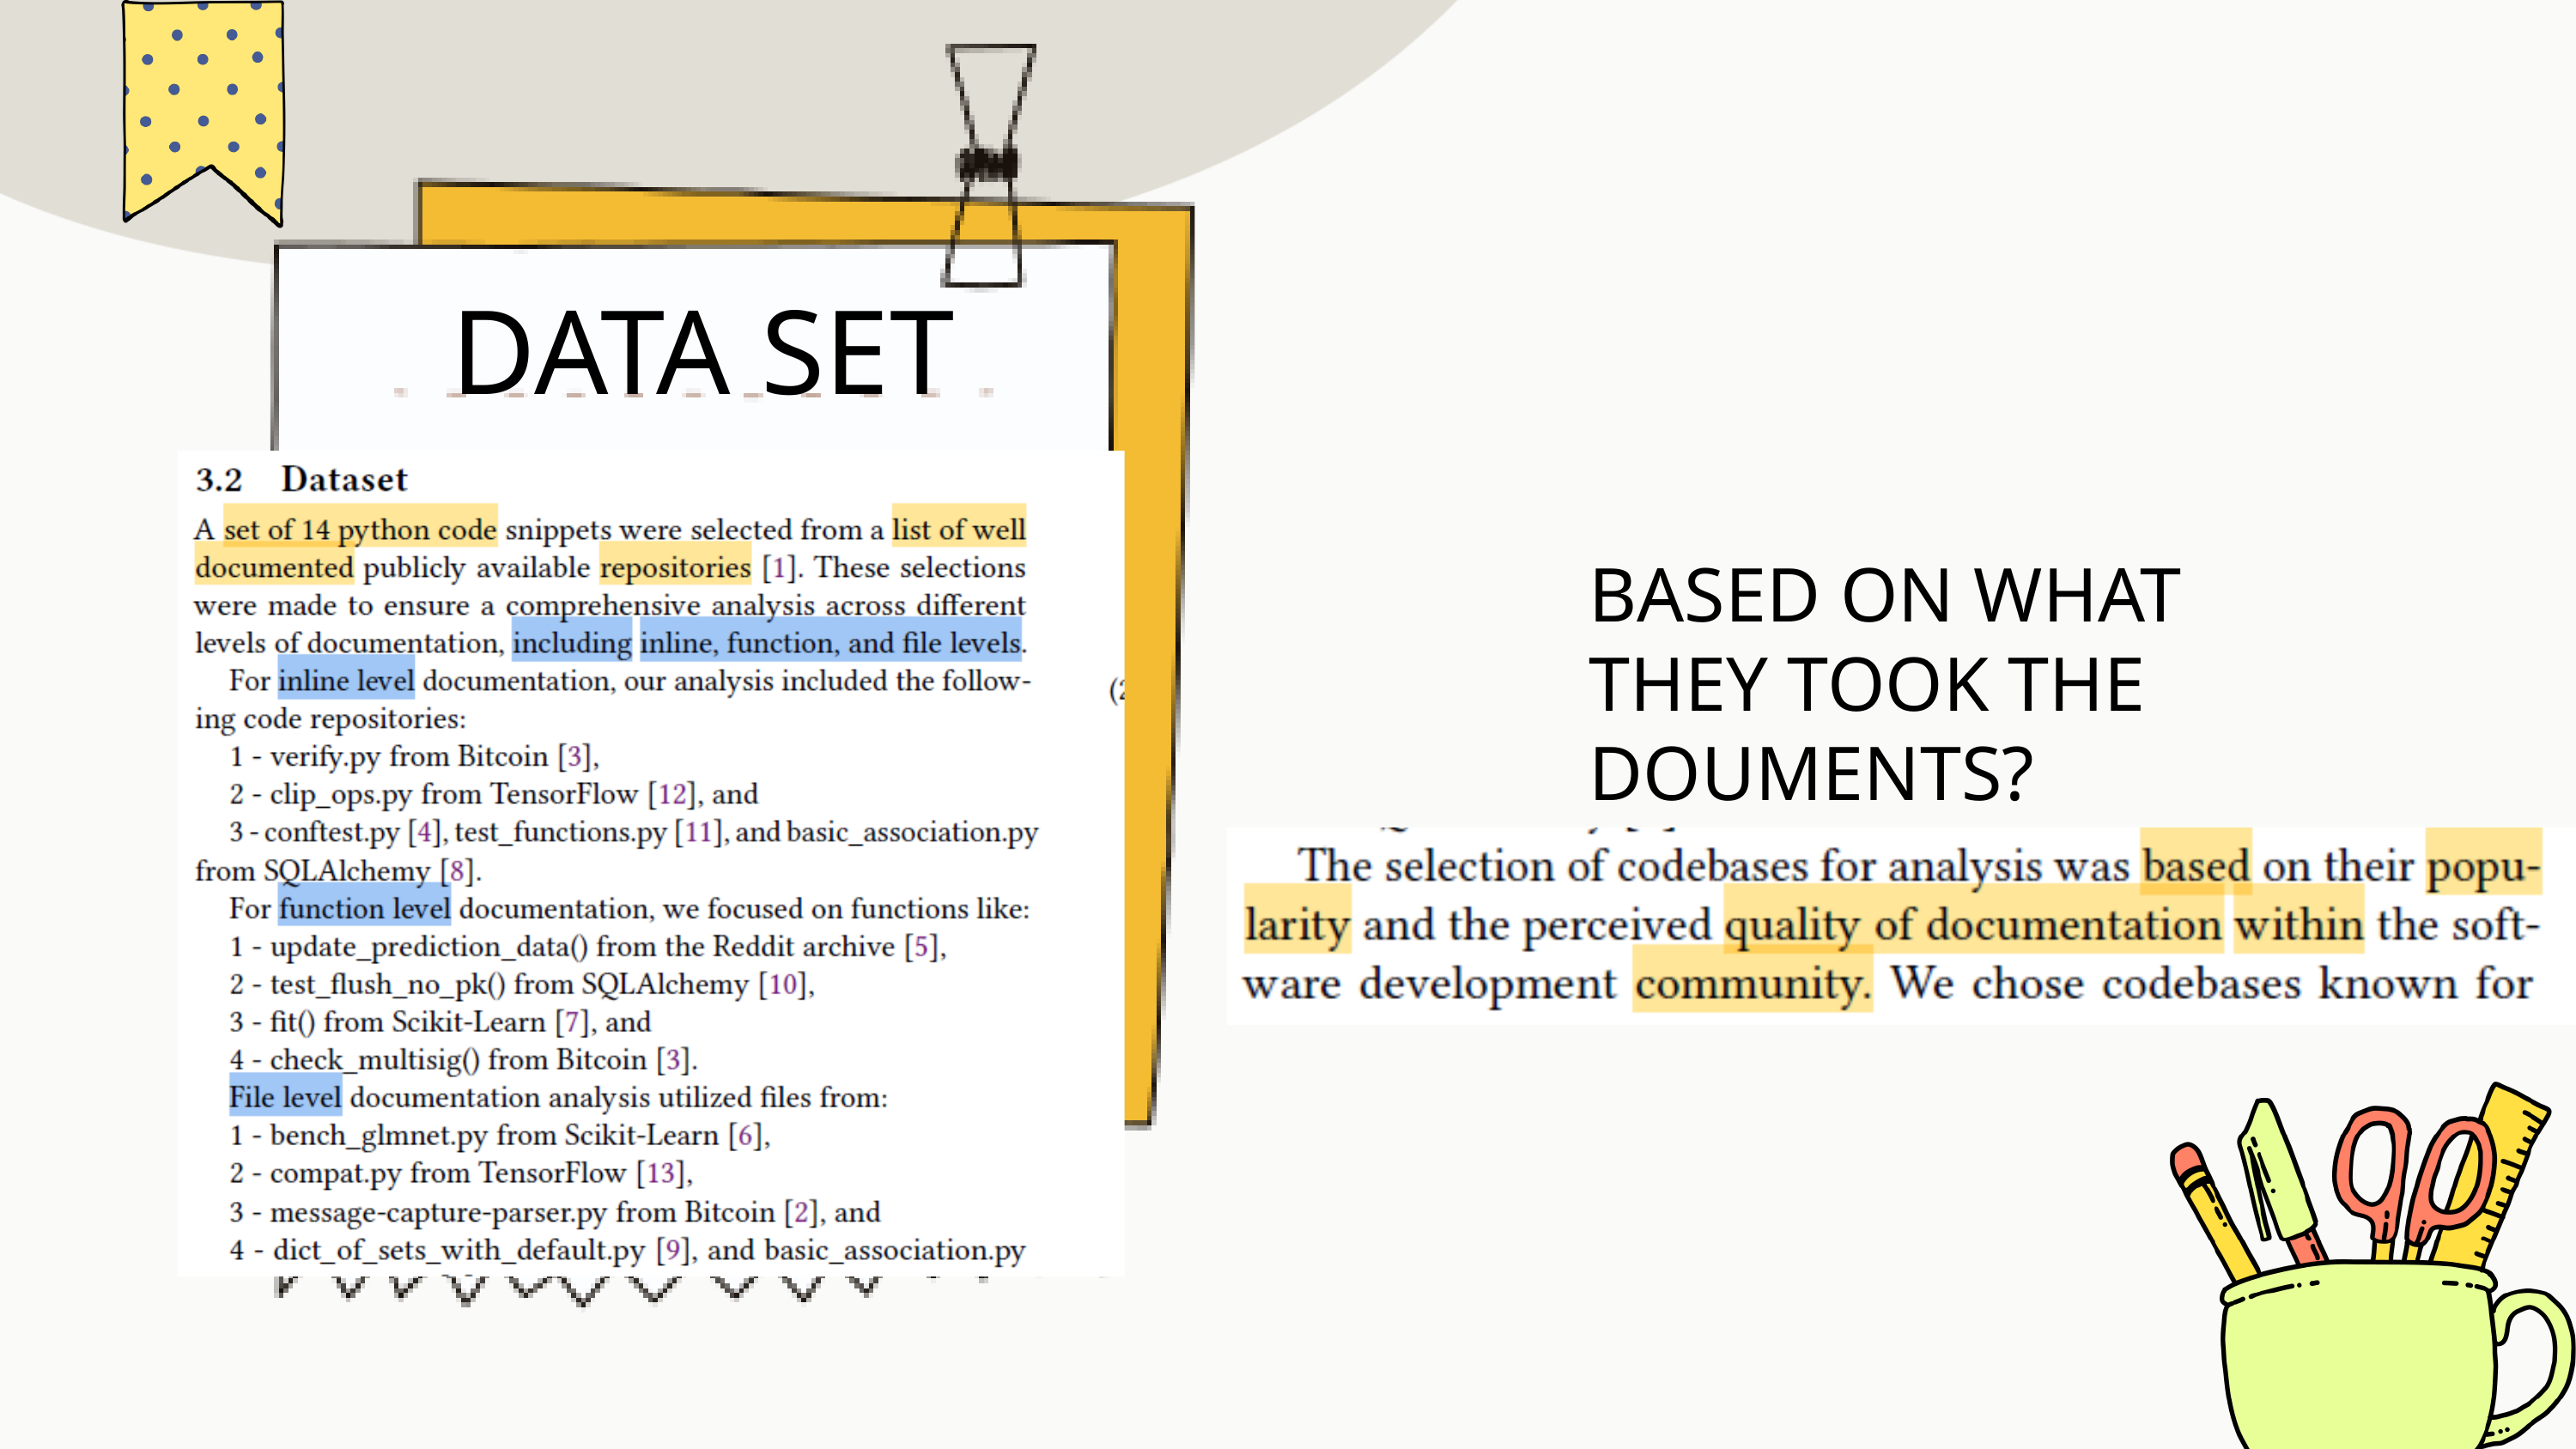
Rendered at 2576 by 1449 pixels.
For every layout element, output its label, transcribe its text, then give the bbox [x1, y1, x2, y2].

text_box [2170, 1082, 2576, 1449]
text_box BASED ON WHAT THEY TOOK THE DOUMENTS? [1589, 547, 2227, 815]
text_box [0, 0, 2576, 1449]
text_box [121, 0, 286, 228]
text_box DATA SET [451, 278, 1288, 418]
text_box [270, 44, 1195, 1313]
text_box [1226, 828, 2576, 1025]
text_box [177, 451, 1125, 1276]
